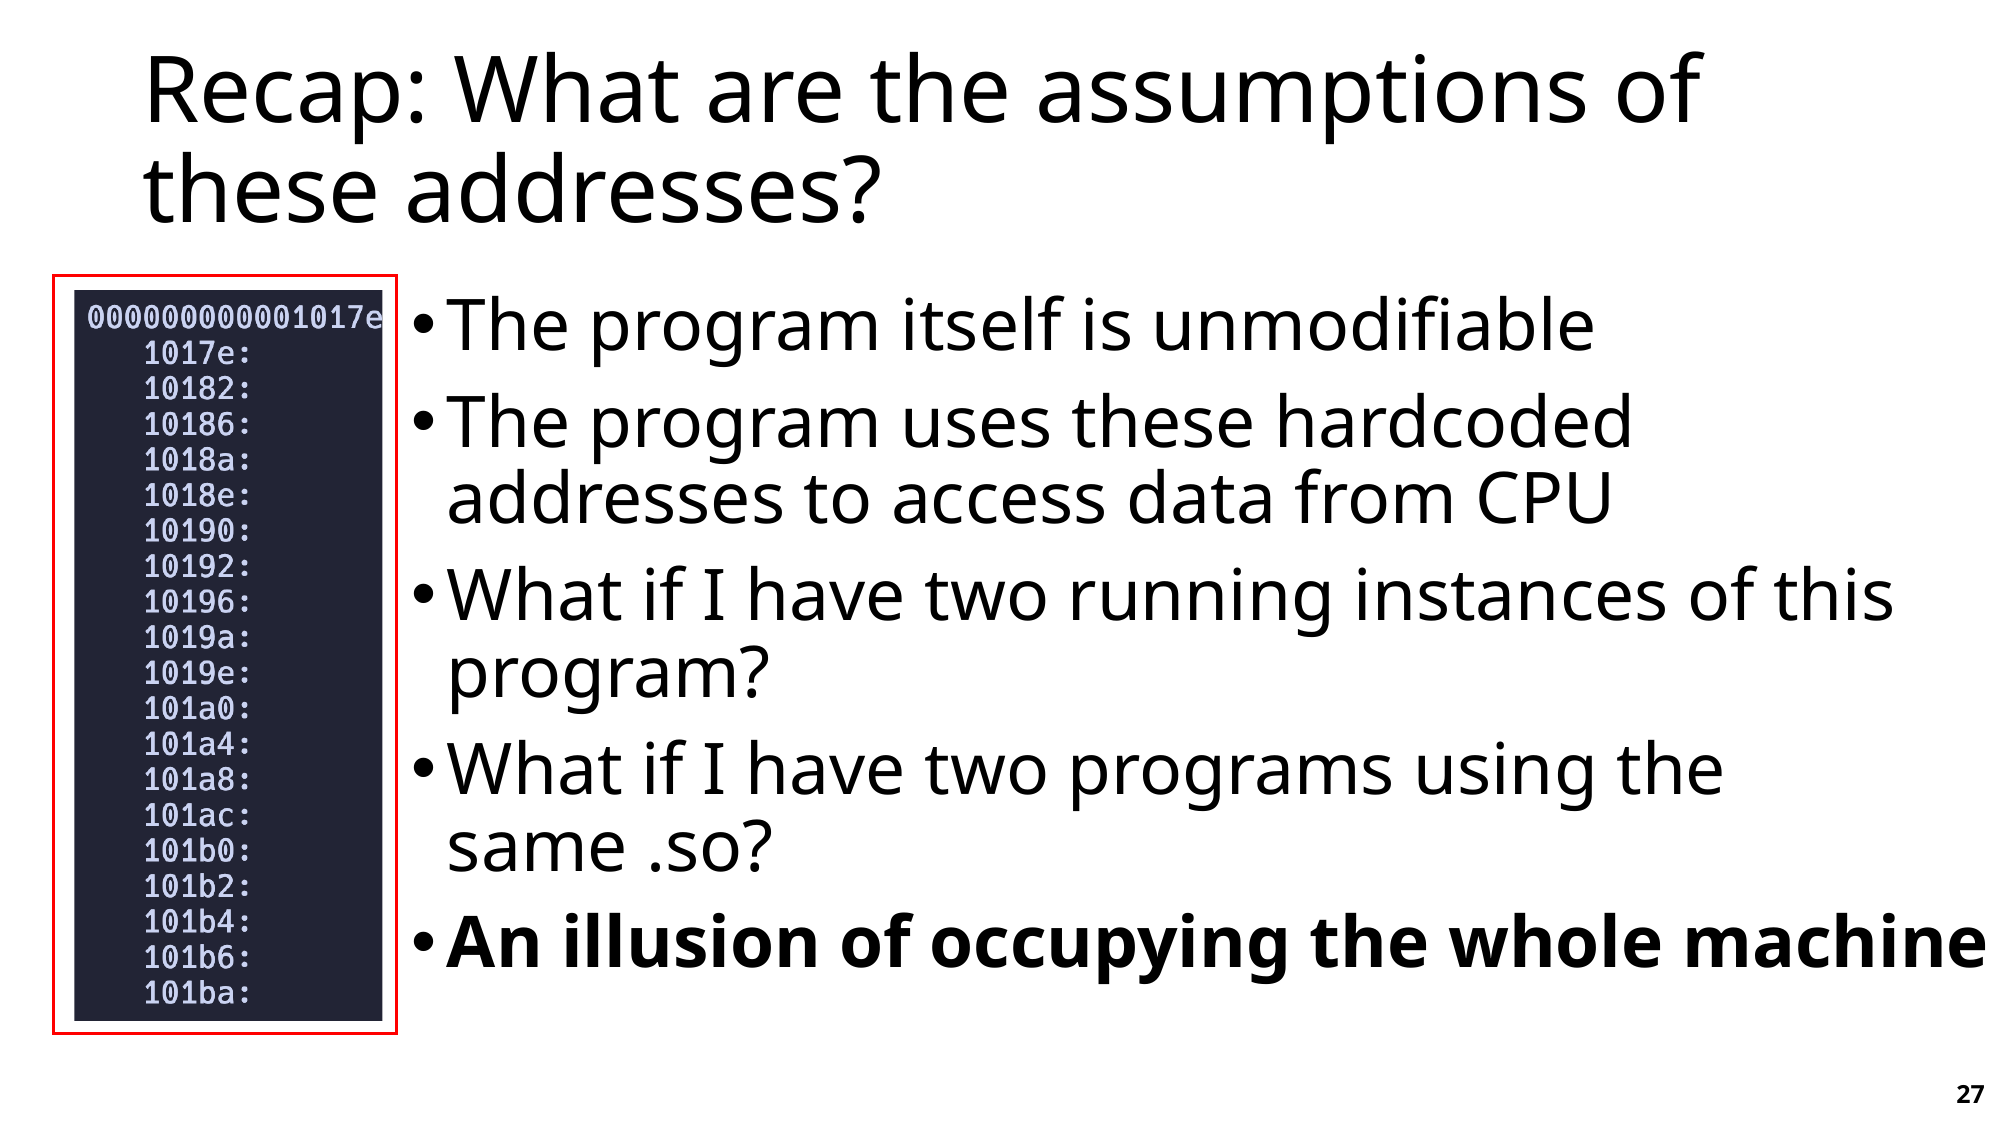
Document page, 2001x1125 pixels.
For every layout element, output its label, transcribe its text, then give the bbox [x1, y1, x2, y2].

text_box [52, 274, 398, 1035]
picture [73, 289, 384, 1022]
title Recap: What are the assumptions of these addresses? [127, 33, 1819, 252]
slide_number 27 [1550, 1065, 2000, 1125]
list The program itself is unmodifiable The program uses these hardcoded addresses to access data from CPU What if I have two running instances of this program? What if I have two programs using the same .so? An illusion of occupying the whole machine [396, 281, 2000, 1058]
